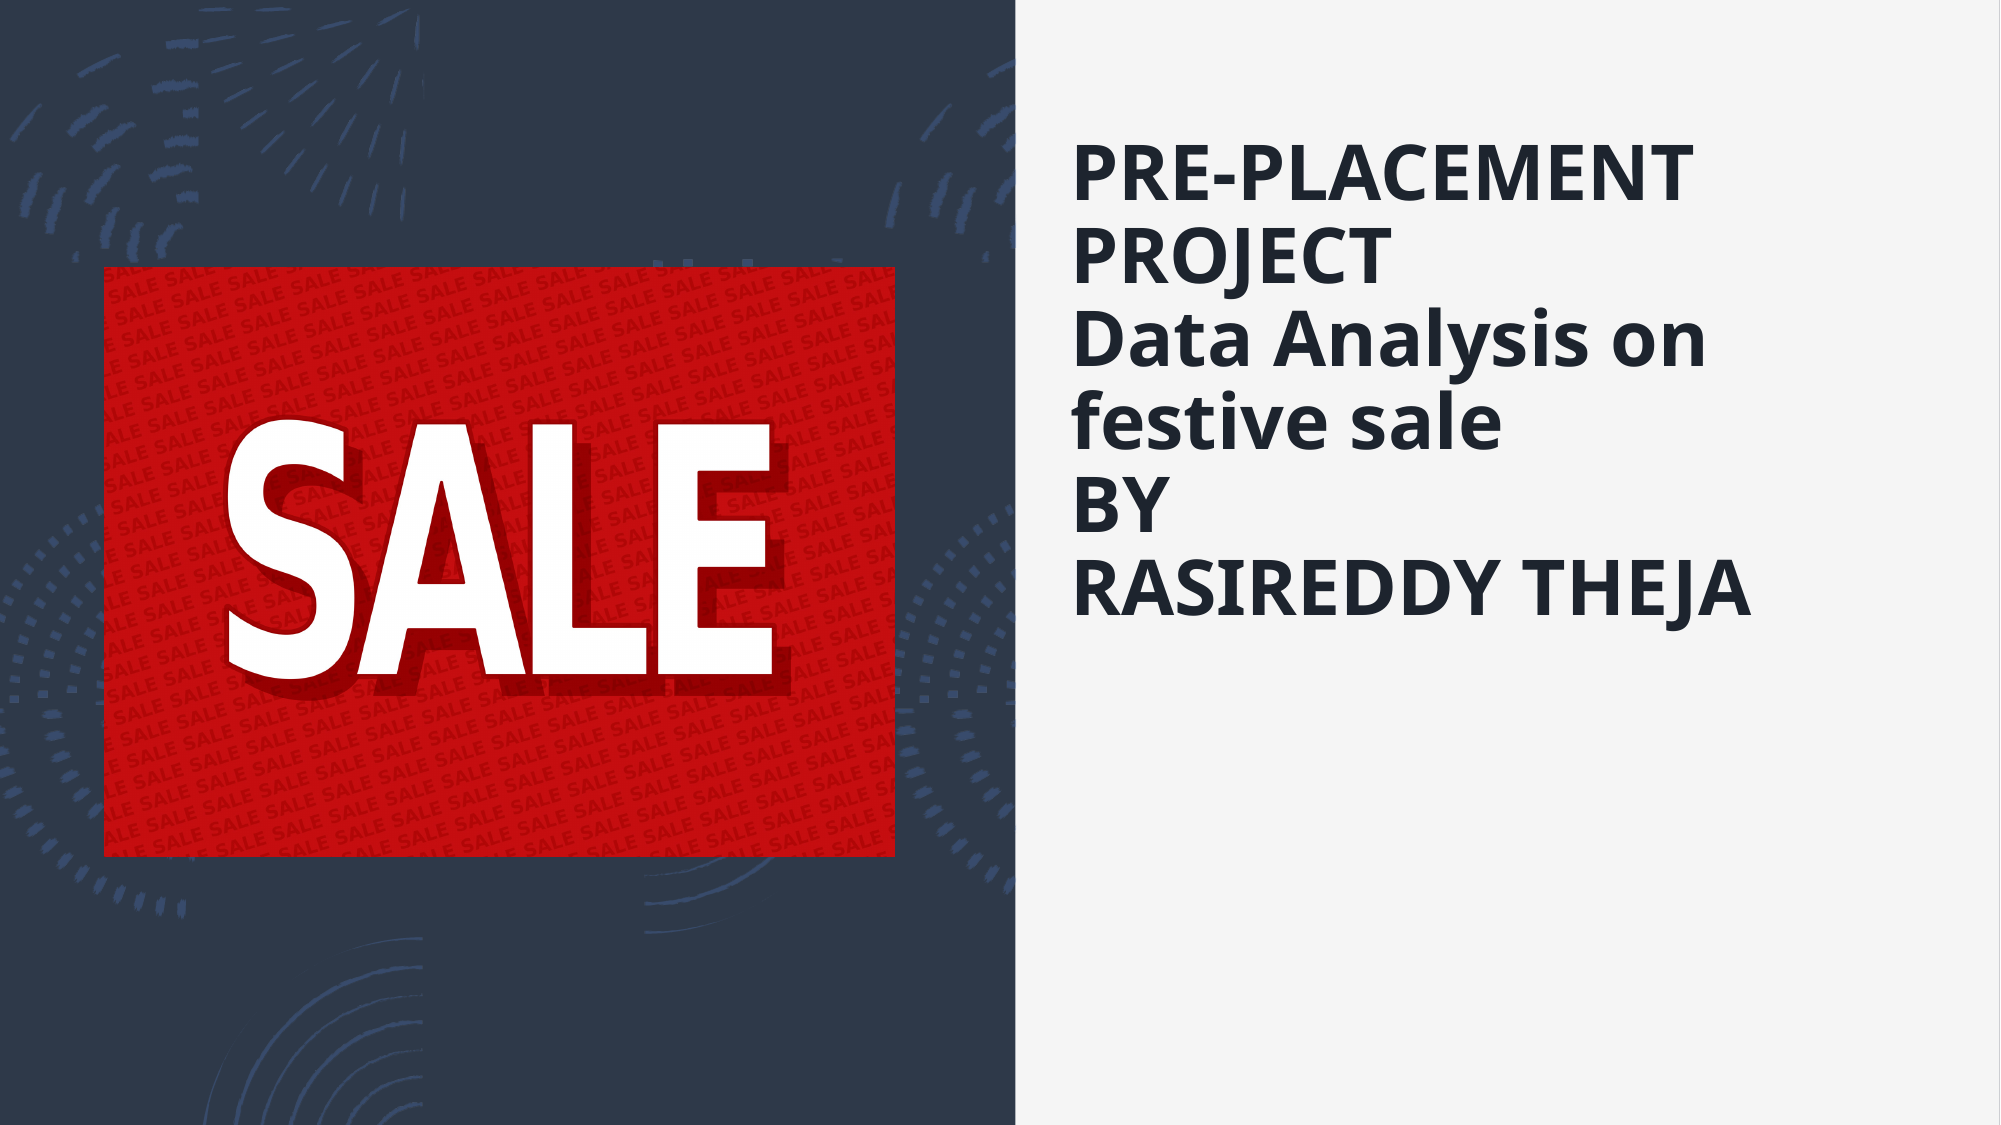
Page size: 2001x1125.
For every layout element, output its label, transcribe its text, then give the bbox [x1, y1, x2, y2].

text_box [0, 0, 1017, 1125]
title PRE-PLACEMENT PROJECT Data Analysis on festive sale BY RASIREDDY THEJA [1055, 122, 1863, 640]
picture [104, 267, 895, 857]
text_box [1017, 0, 2000, 1125]
